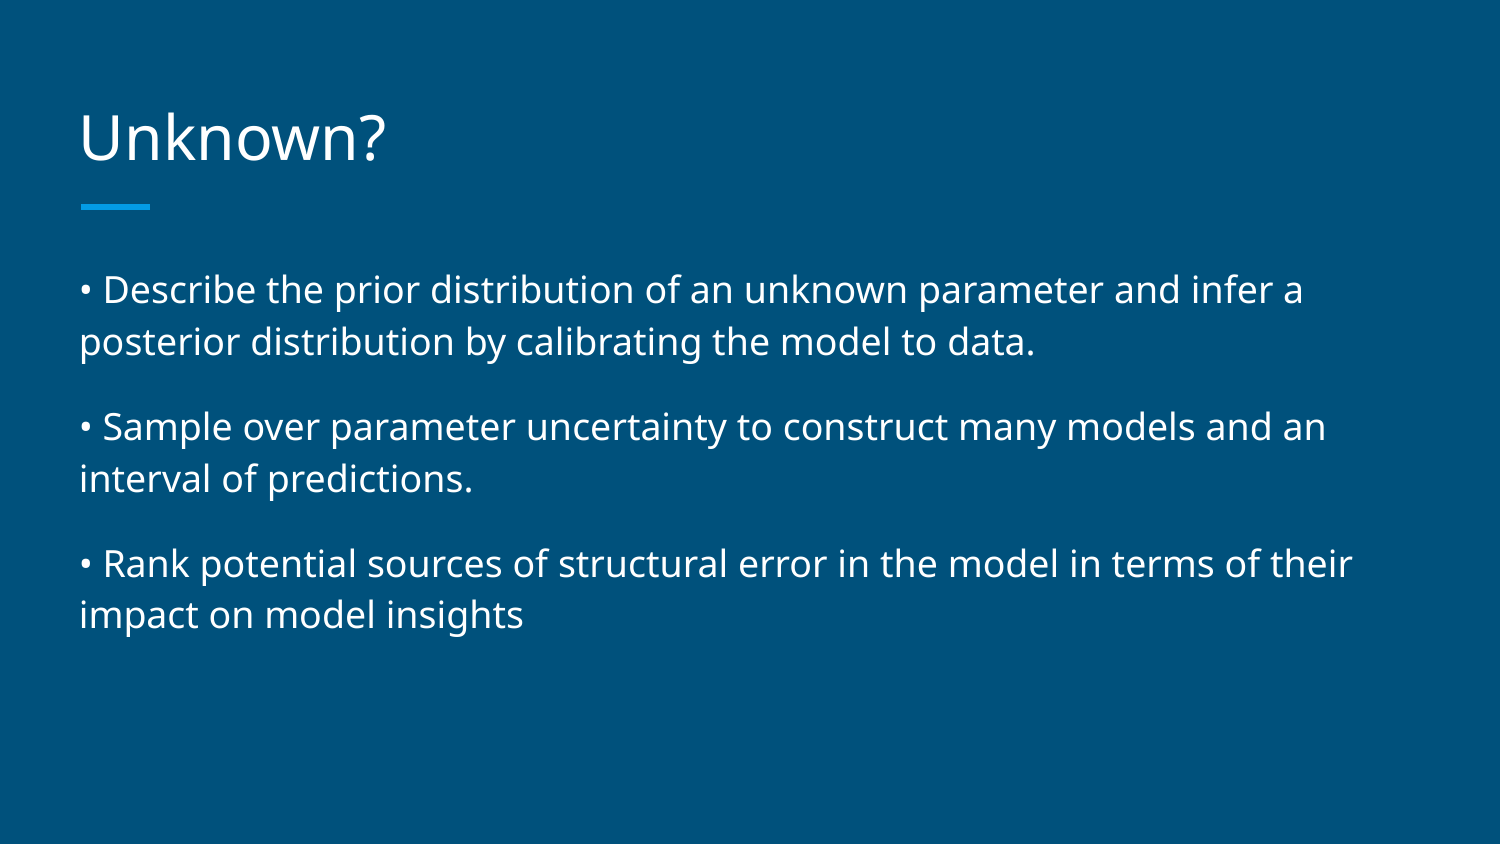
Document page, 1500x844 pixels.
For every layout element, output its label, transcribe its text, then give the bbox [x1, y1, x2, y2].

title Unknown? [63, 75, 1437, 188]
list • Describe the prior distribution of an unknown parameter and infer a posterior distribution by calibrating the model to data. • Sample over parameter uncertainty to construct many models and an interval of predictions. • Rank potential sources of structural error in the model in terms of their impact on model insights [63, 244, 1437, 750]
